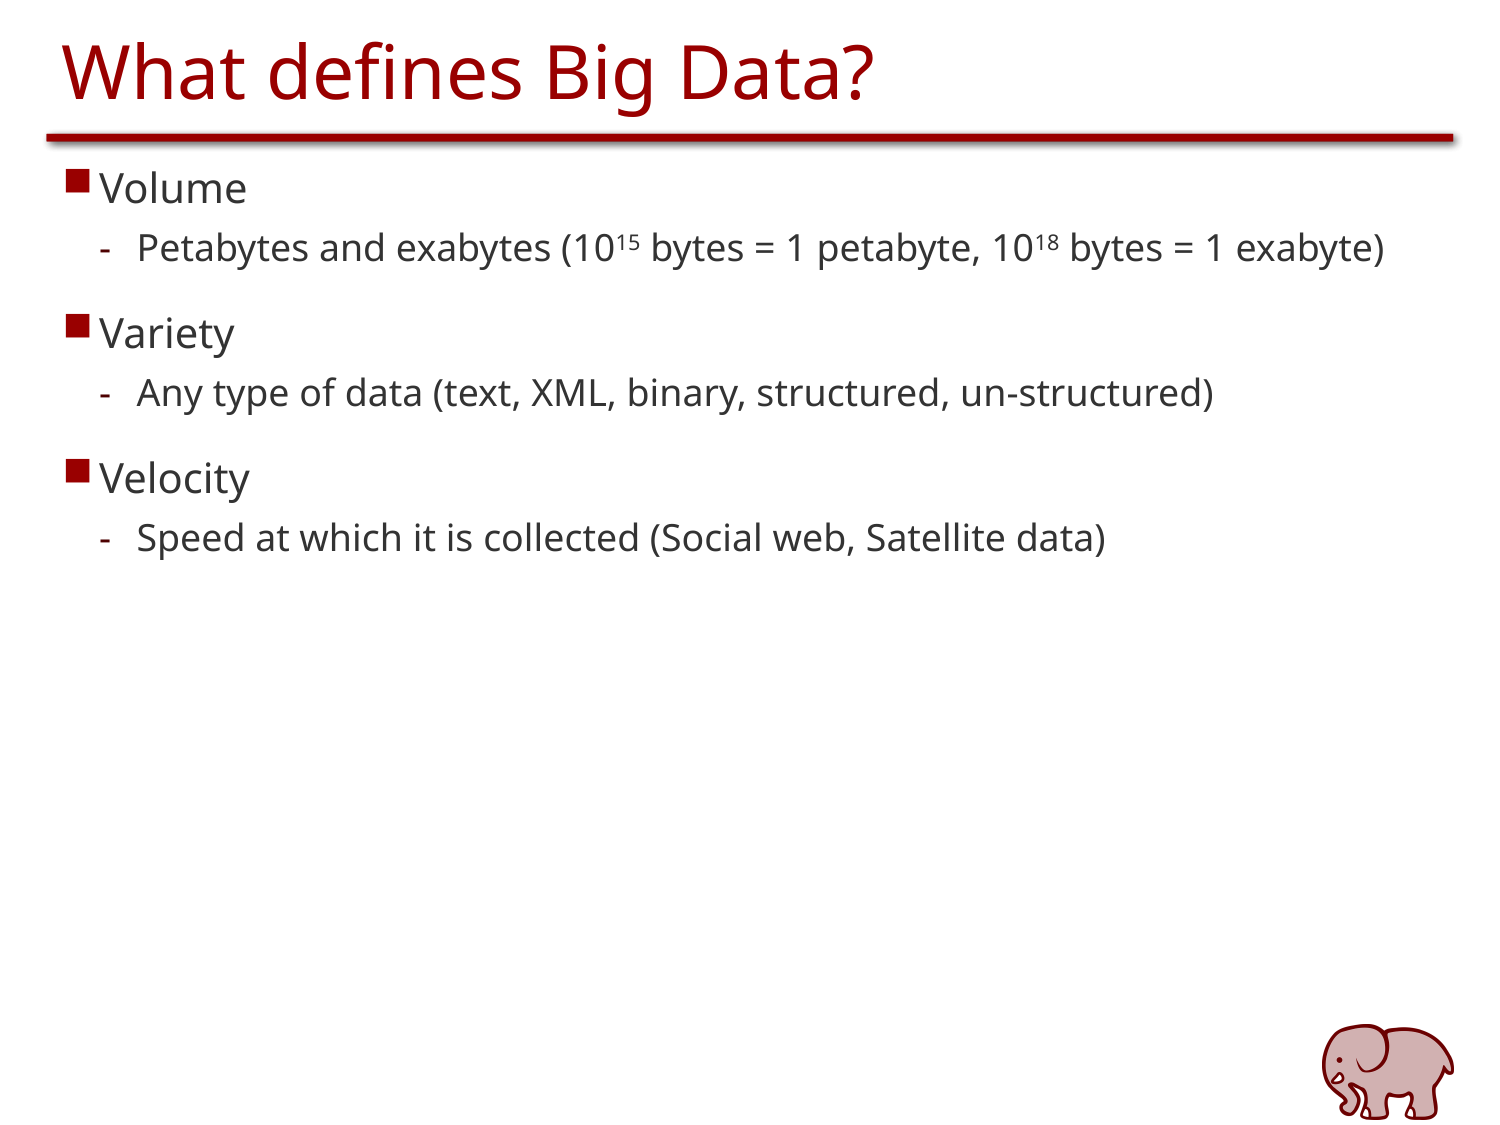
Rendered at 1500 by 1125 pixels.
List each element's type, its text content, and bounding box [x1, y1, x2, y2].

title What defines Big Data? [46, 21, 1454, 122]
list Volume Petabytes and exabytes (1015 bytes = 1 petabyte, 1018 bytes = 1 exabyte) Variety Any type of data (text, XML, binary, structured, un-structured) Velocity Speed at which it is collected (Social web, Satellite data) [46, 154, 1454, 1041]
